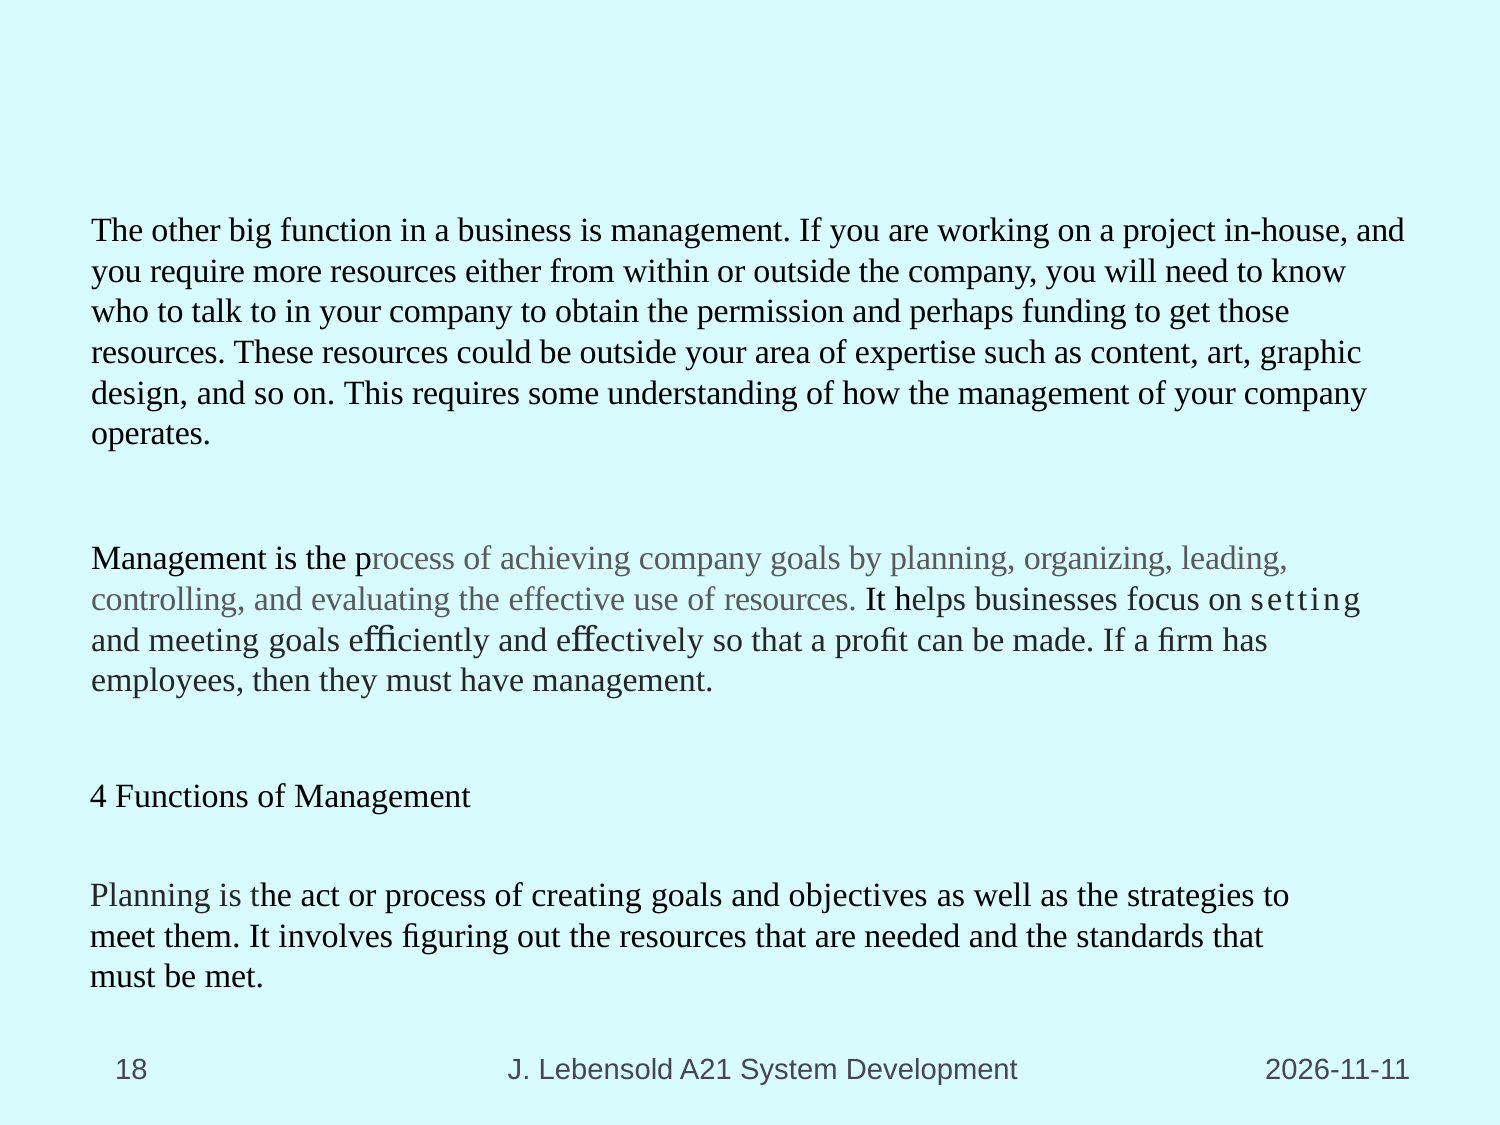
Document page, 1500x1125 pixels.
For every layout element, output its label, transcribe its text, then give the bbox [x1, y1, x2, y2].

list The other big function in a business is management. If you are working on a project in-house, and you require more resources either from within or outside the company, you will need to know who to talk to in your company to obtain the permission and perhaps funding to get those resources. These resources could be outside your area of expertise such as content, art, graphic design, and so on. This requires some understanding of how the management of your company operates. Management is the process of achieving company goals by planning, organizing, leading, controlling, and evaluating the effective use of resources. It helps businesses focus on setting and meeting goals eﬃciently and eﬀectively so that a proﬁt can be made. If a ﬁrm has employees, then they must have management. 4 Functions of Management Planning is the act or process of creating goals and objectives as well as the strategies to meet them. It involves ﬁguring out the resources that are needed and the standards that must be met. [75, 200, 1425, 1010]
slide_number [1051, 1042, 1426, 1103]
slide_number 18 [100, 1042, 426, 1103]
footer J. Lebensold A21 System Development [475, 1042, 1051, 1103]
